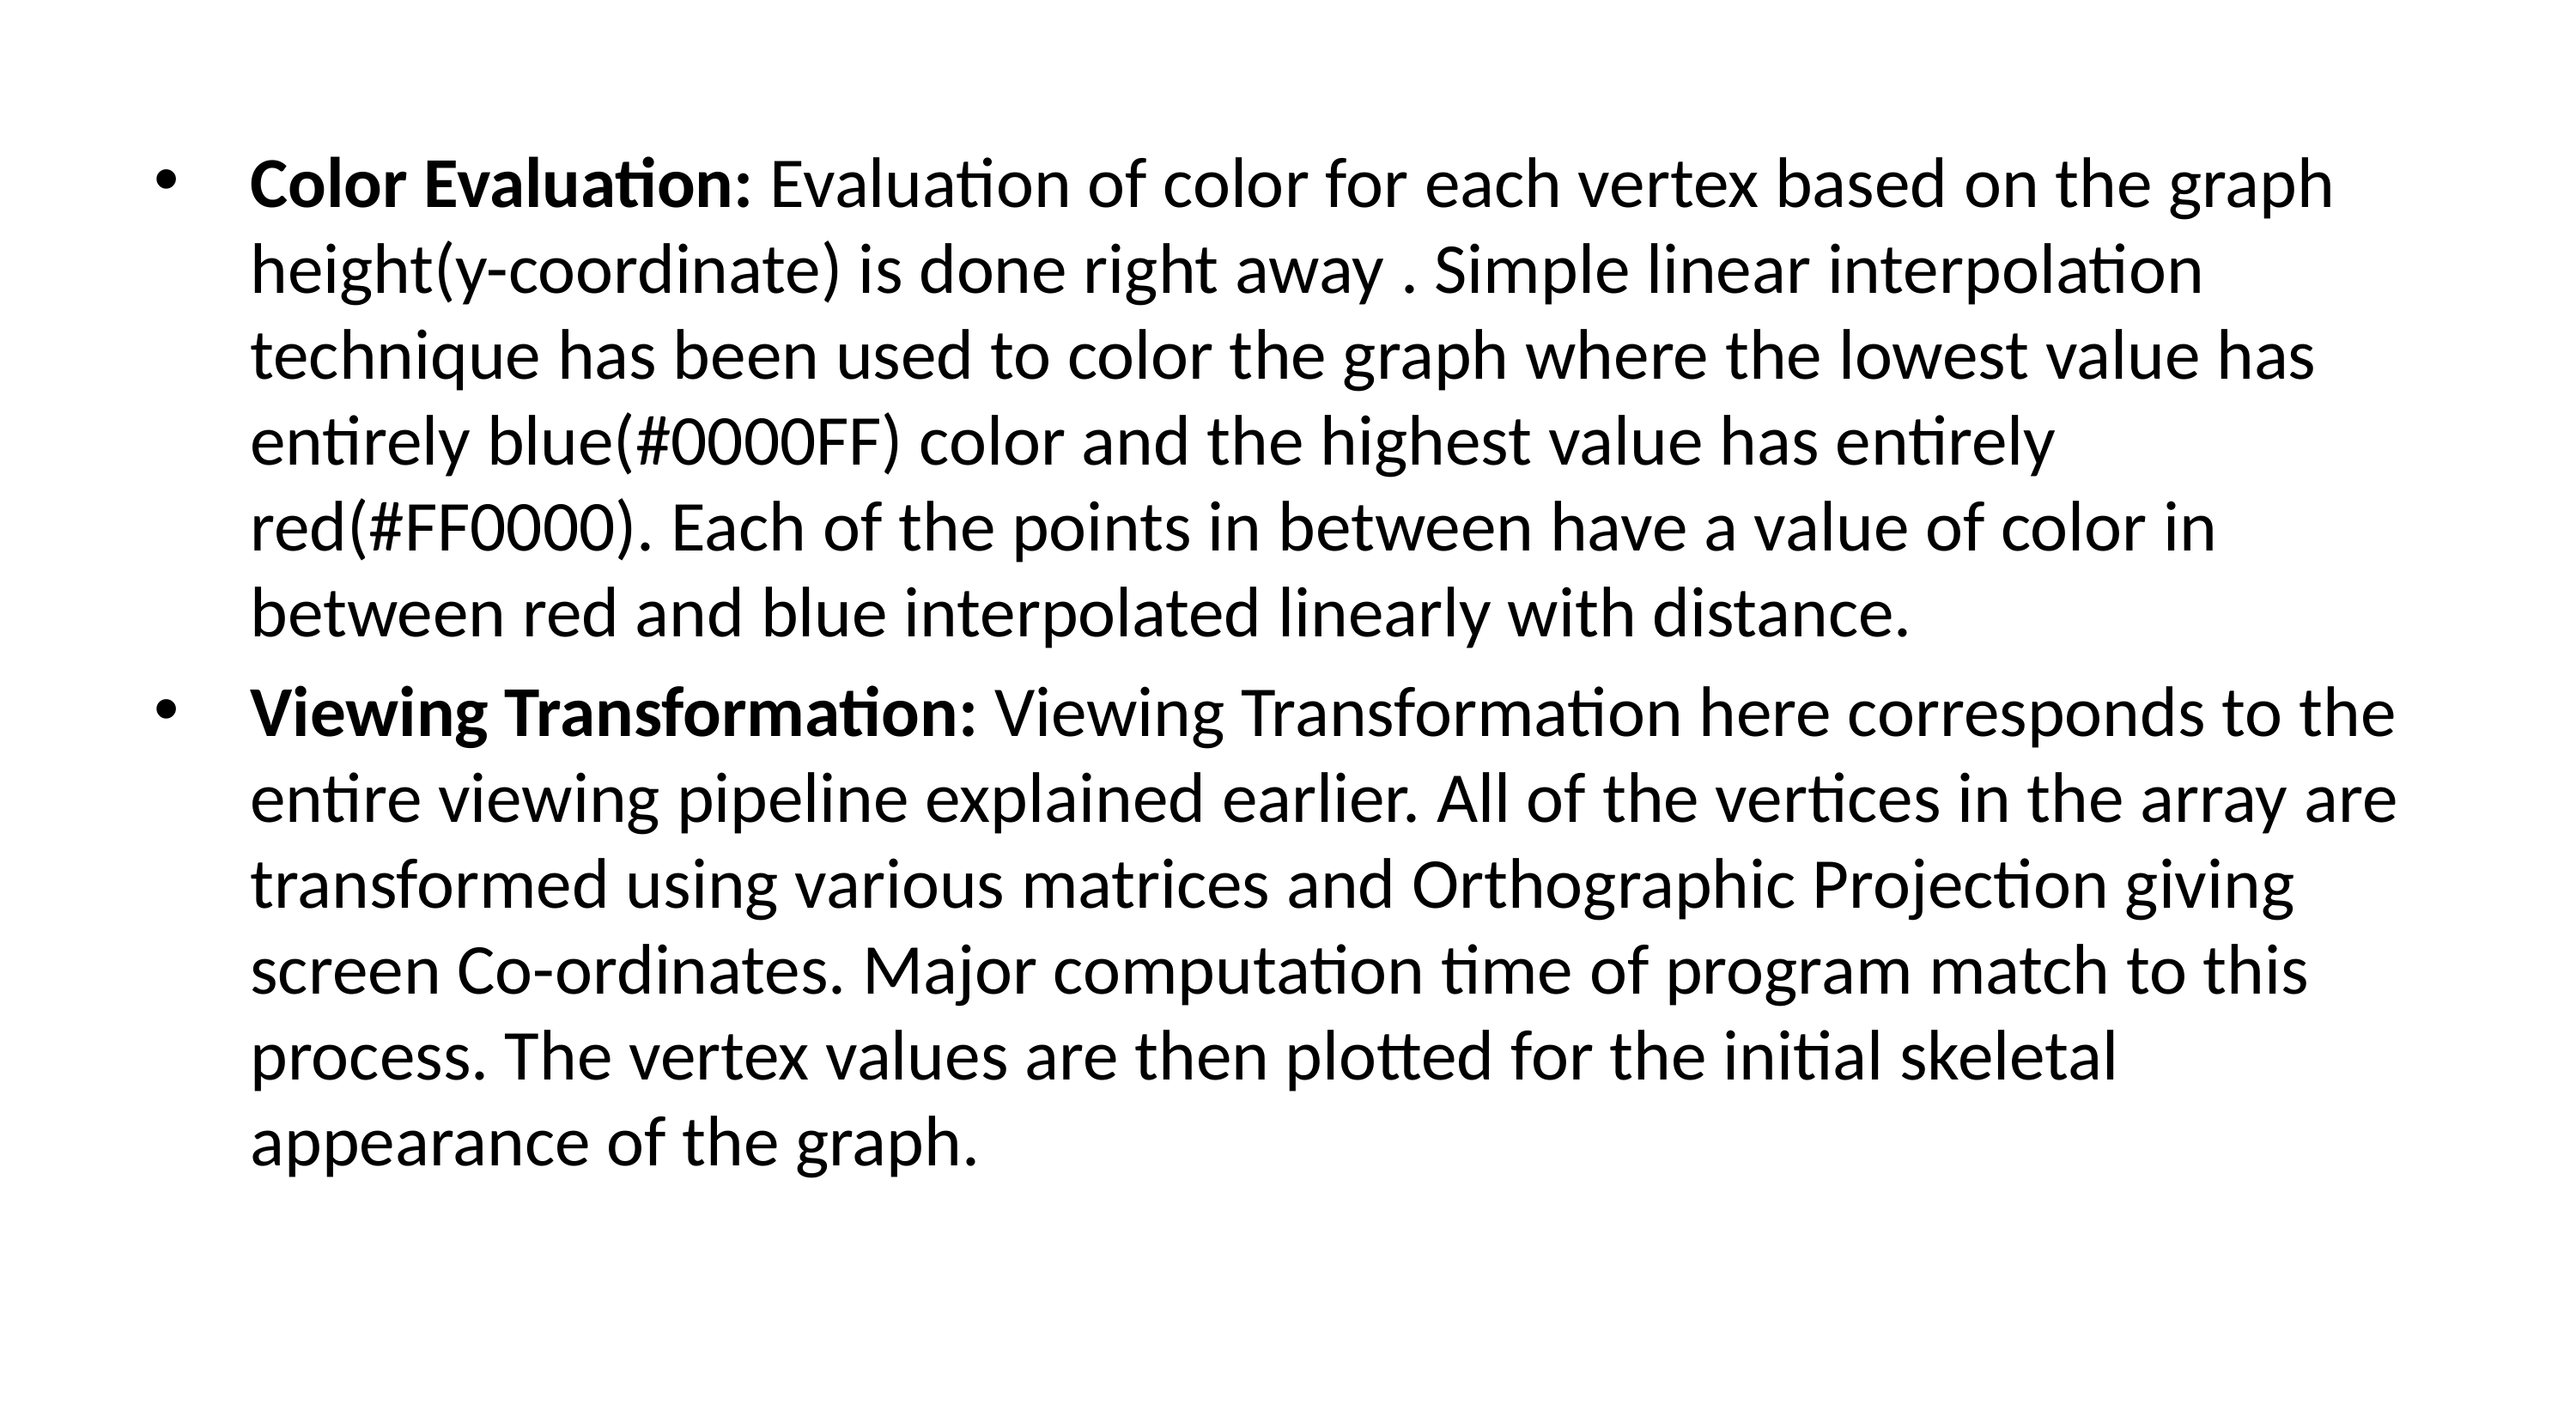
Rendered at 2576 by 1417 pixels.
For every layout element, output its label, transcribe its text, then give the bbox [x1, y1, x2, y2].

list Color Evaluation: Evaluation of color for each vertex based on the graph height(y-coordinate) is done right away . Simple linear interpolation technique has been used to color the graph where the lowest value has entirely blue(#0000FF) color and the highest value has entirely red(#FF0000). Each of the points in between have a value of color in between red and blue interpolated linearly with distance. Viewing Transformation: Viewing Transformation here corresponds to the entire viewing pipeline explained earlier. All of the vertices in the array are transformed using various matrices and Orthographic Projection giving screen Co-ordinates. Major computation time of program match to this process. The vertex values are then plotted for the initial skeletal appearance of the graph. [129, 123, 2447, 1266]
